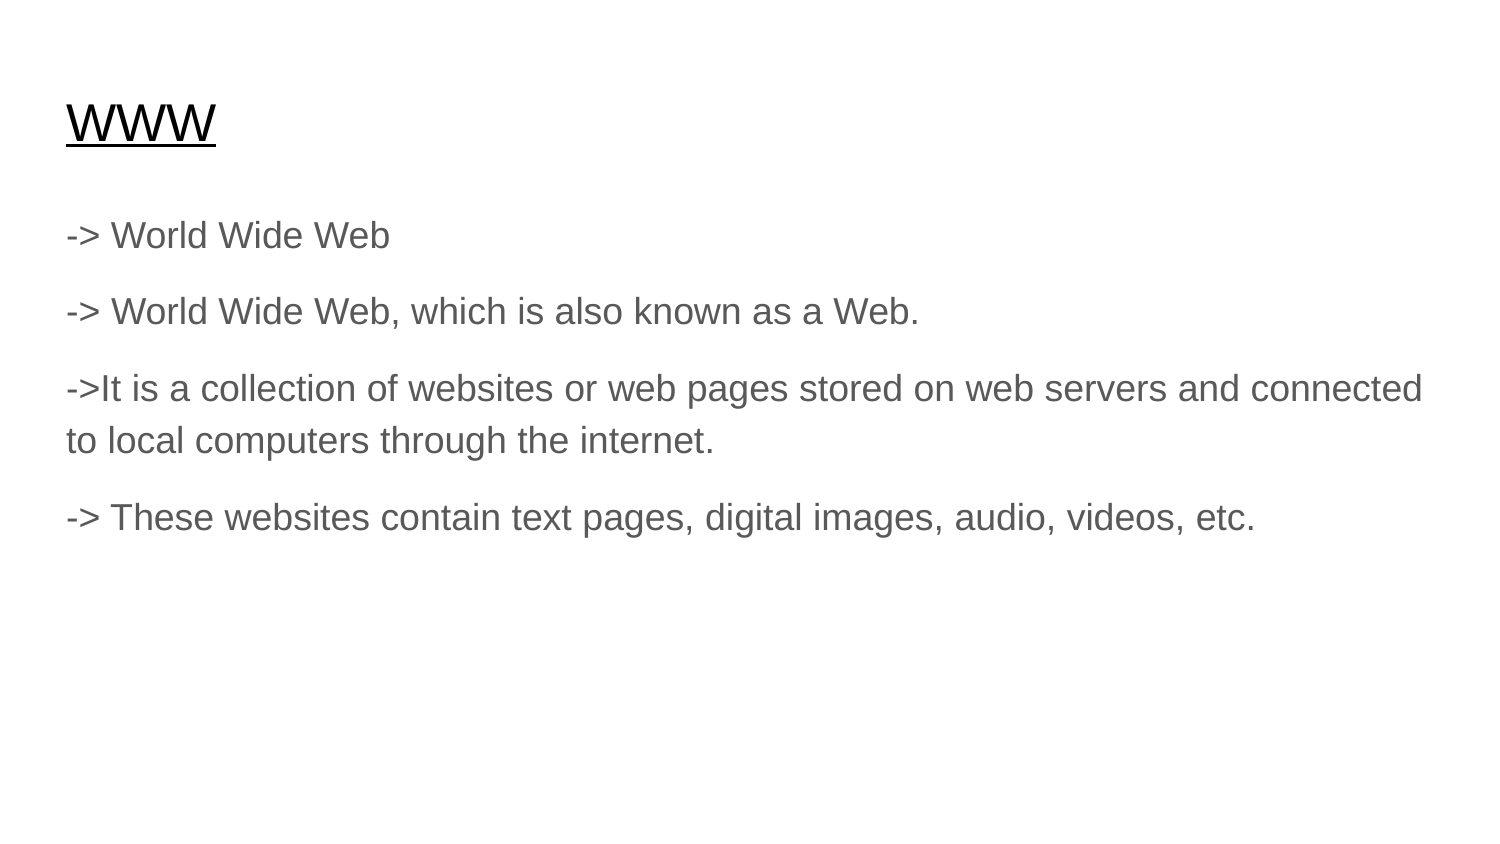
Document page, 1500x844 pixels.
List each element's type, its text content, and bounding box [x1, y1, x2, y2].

list -> World Wide Web -> World Wide Web, which is also known as a Web. ->It is a collection of websites or web pages stored on web servers and connected to local computers through the internet. -> These websites contain text pages, digital images, audio, videos, etc. [51, 189, 1449, 750]
title WWW [51, 72, 1449, 167]
